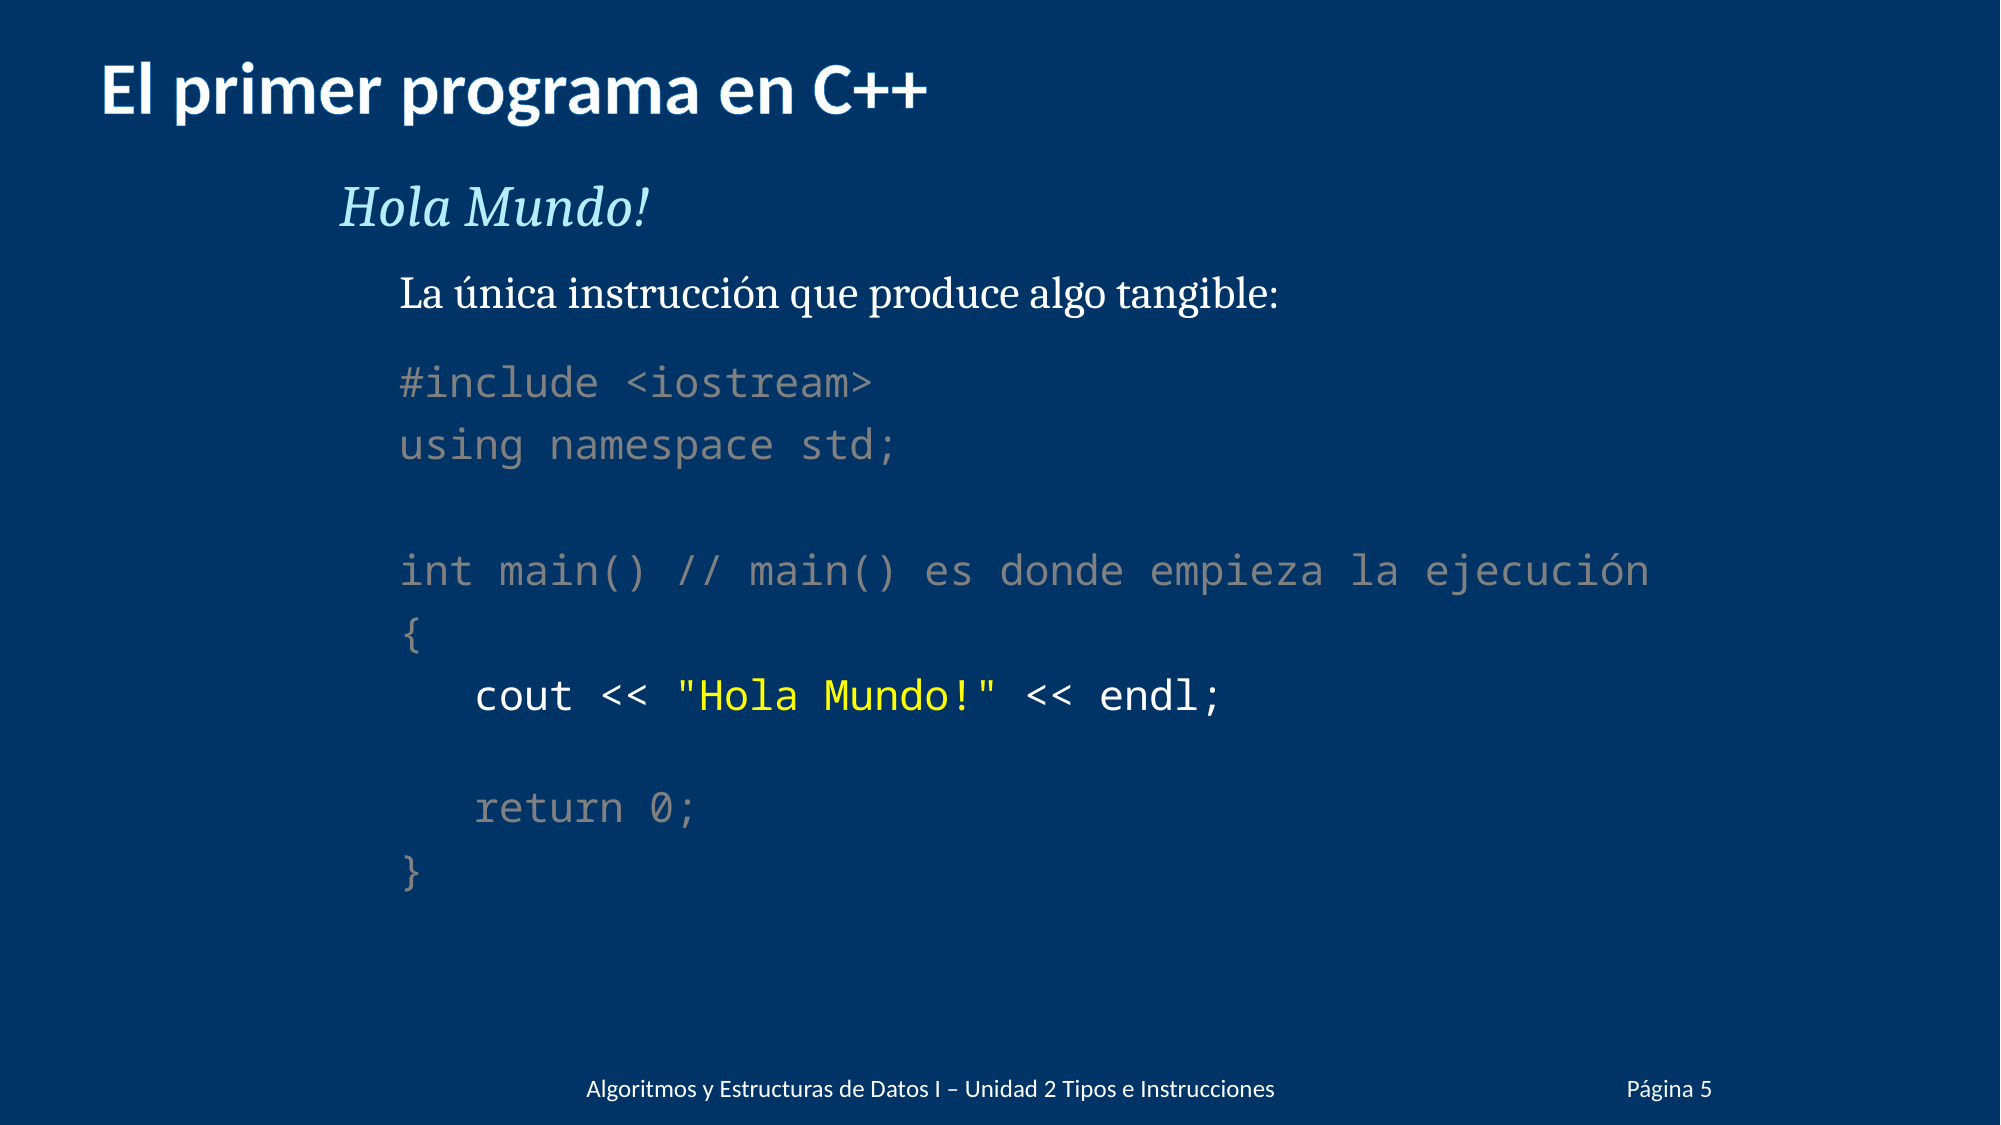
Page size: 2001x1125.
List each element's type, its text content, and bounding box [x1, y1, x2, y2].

title El primer programa en C++ [99, 46, 1900, 129]
slide_number Página 52 [1515, 1042, 1713, 1103]
list Hola Mundo! La única instrucción que produce algo tangible: #include <iostream> using namespace std; int main() // main() es donde empieza la ejecución { cout << "Hola Mundo!" << endl; return 0; } [324, 160, 1675, 1000]
text_box Algoritmos y Estructuras de Datos I – Unidad 2 Tipos e Instrucciones [586, 1042, 1320, 1103]
